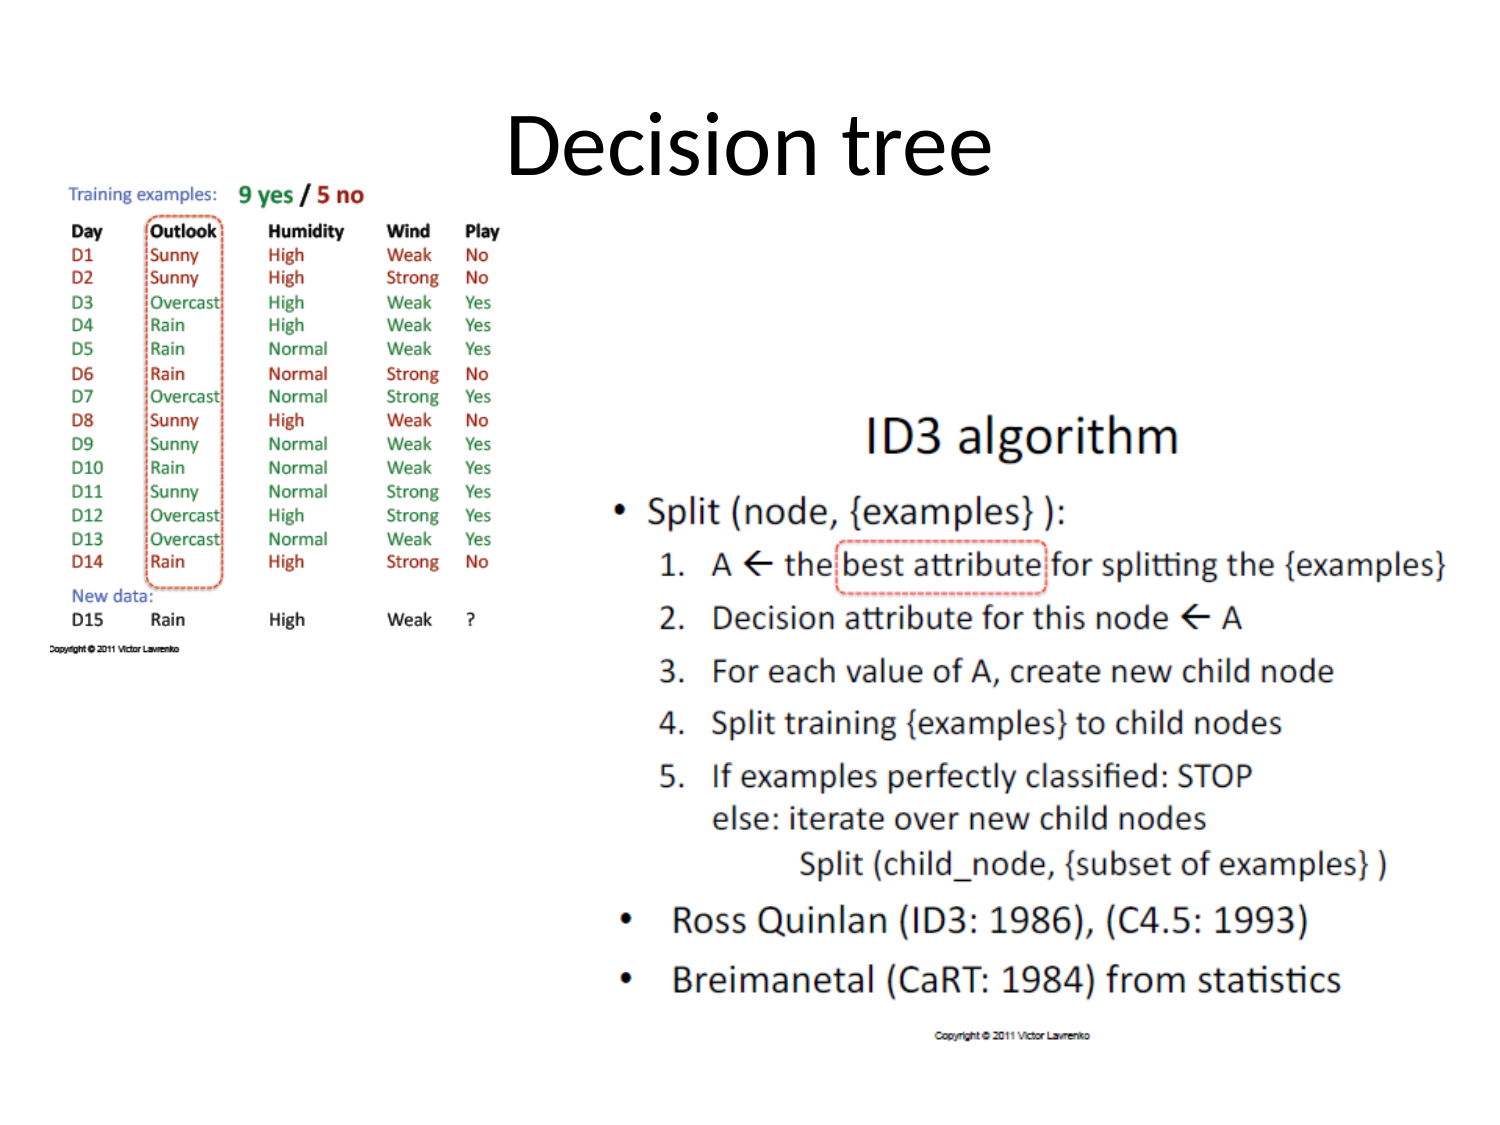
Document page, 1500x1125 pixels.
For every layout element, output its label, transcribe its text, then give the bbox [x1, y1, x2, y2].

picture [566, 374, 1499, 1057]
picture [49, 174, 512, 663]
title Decision tree [75, 45, 1425, 233]
